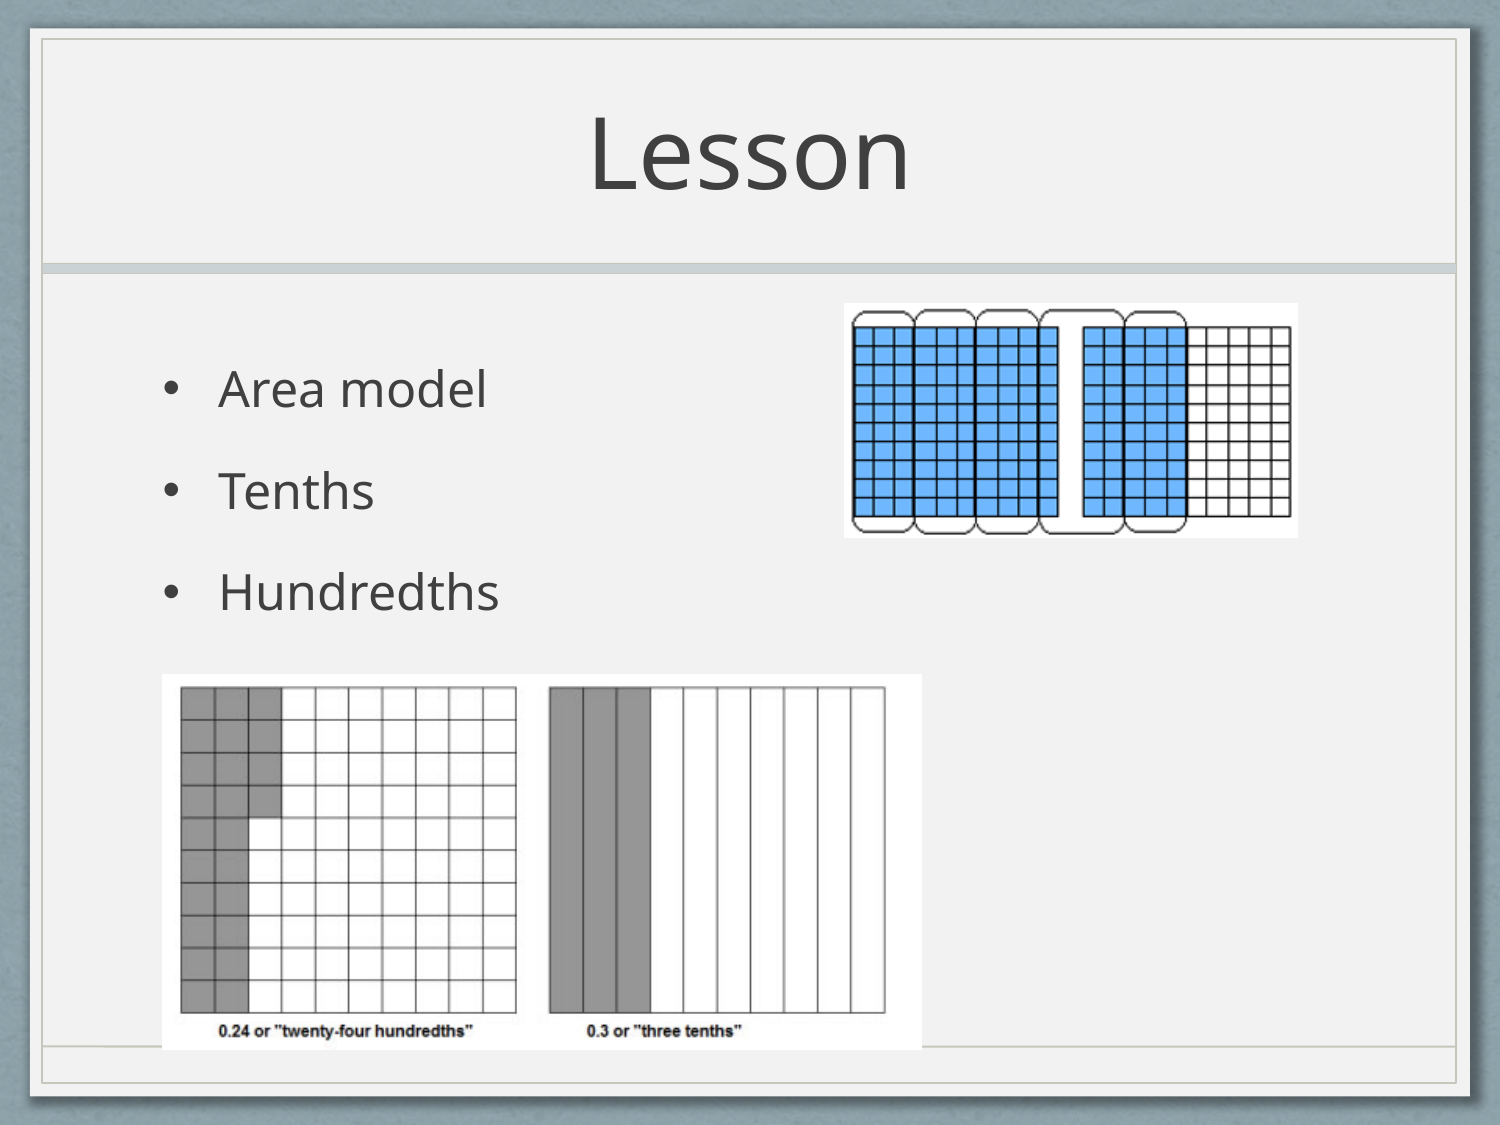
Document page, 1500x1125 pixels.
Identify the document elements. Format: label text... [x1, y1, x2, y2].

picture [844, 303, 1299, 539]
picture [161, 674, 923, 1051]
list Area model Tenths Hundredths [147, 350, 1353, 995]
title Lesson [147, 40, 1353, 260]
